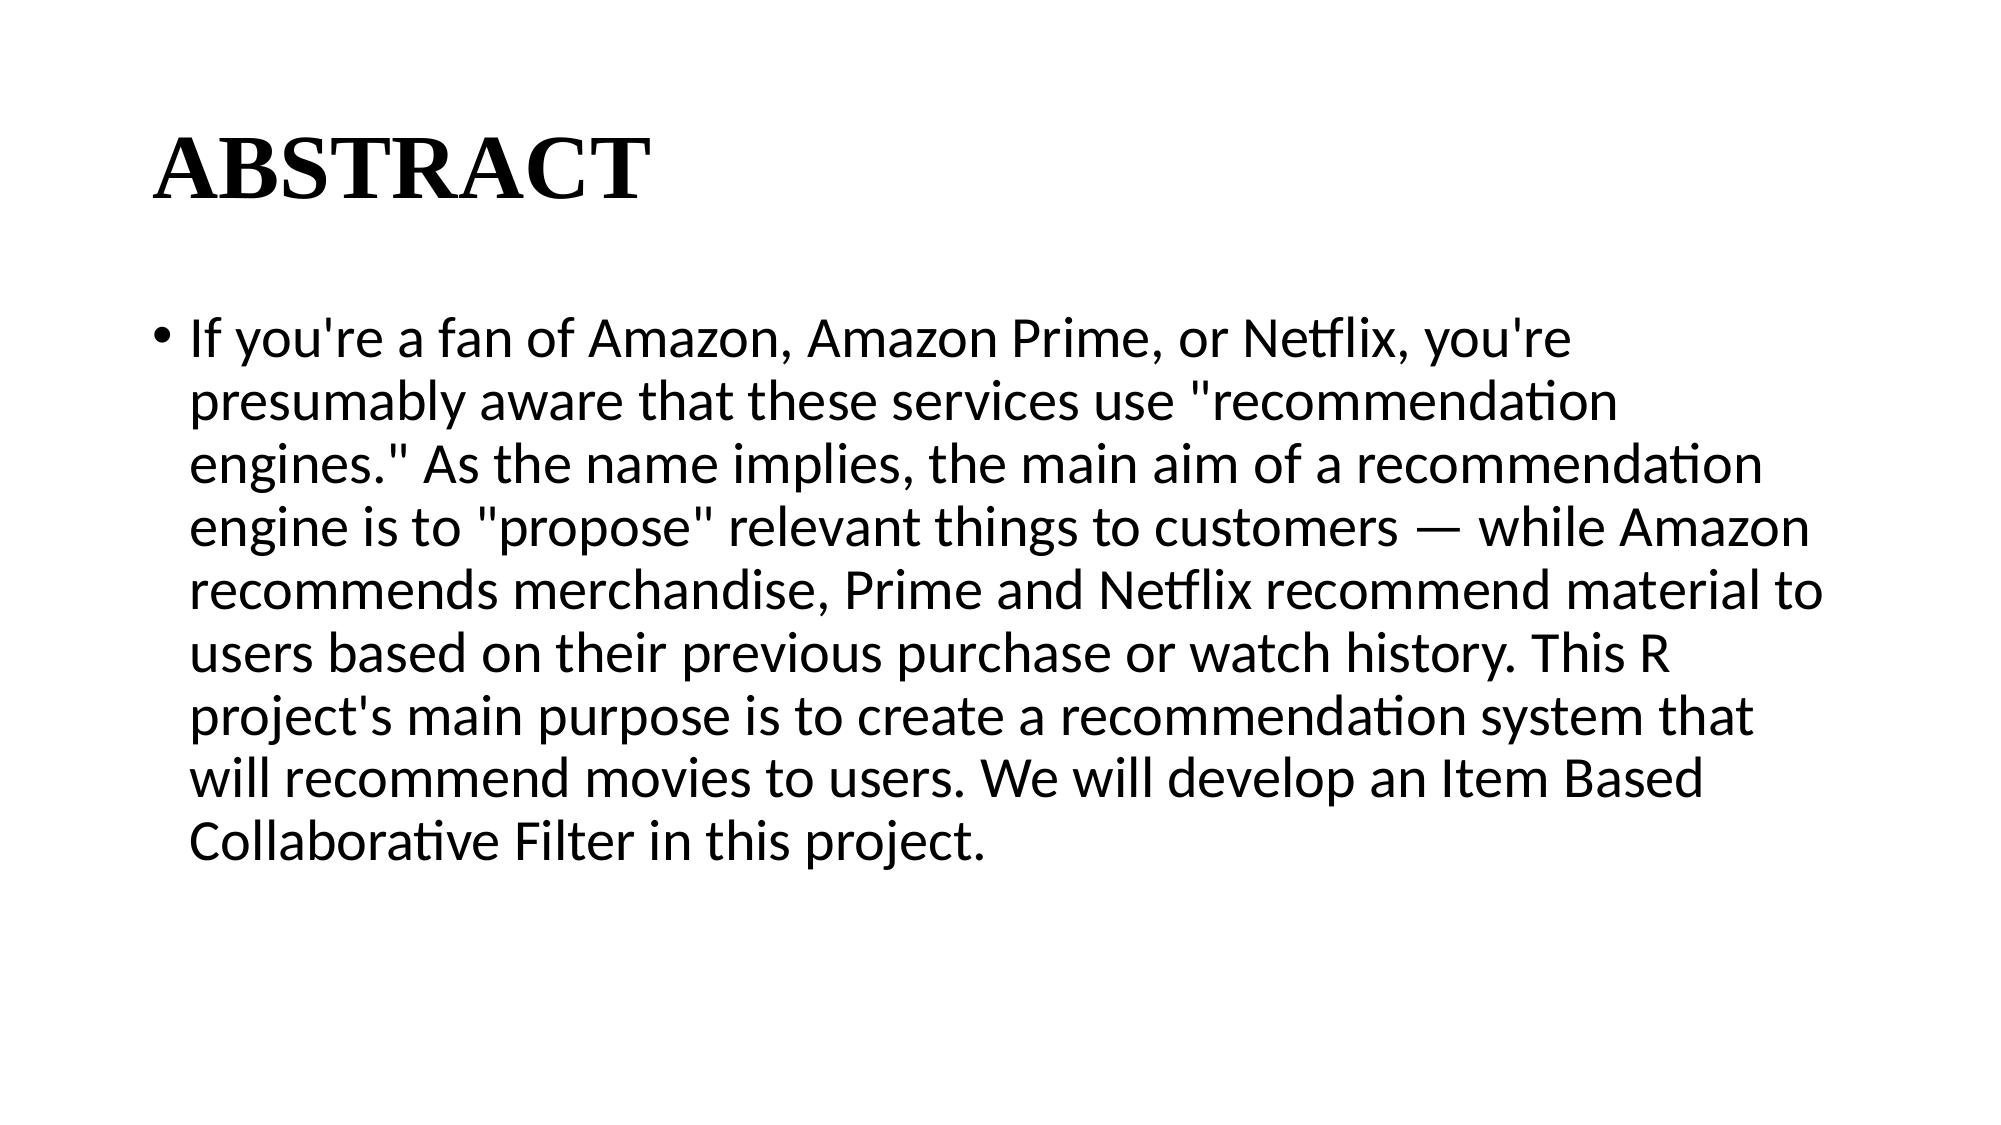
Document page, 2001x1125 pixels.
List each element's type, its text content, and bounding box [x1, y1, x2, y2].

title ABSTRACT [137, 59, 1863, 278]
list If you're a fan of Amazon, Amazon Prime, or Netflix, you're presumably aware that these services use "recommendation engines." As the name implies, the main aim of a recommendation engine is to "propose" relevant things to customers — while Amazon recommends merchandise, Prime and Netflix recommend material to users based on their previous purchase or watch history. This R project's main purpose is to create a recommendation system that will recommend movies to users. We will develop an Item Based Collaborative Filter in this project. [137, 299, 1863, 1014]
